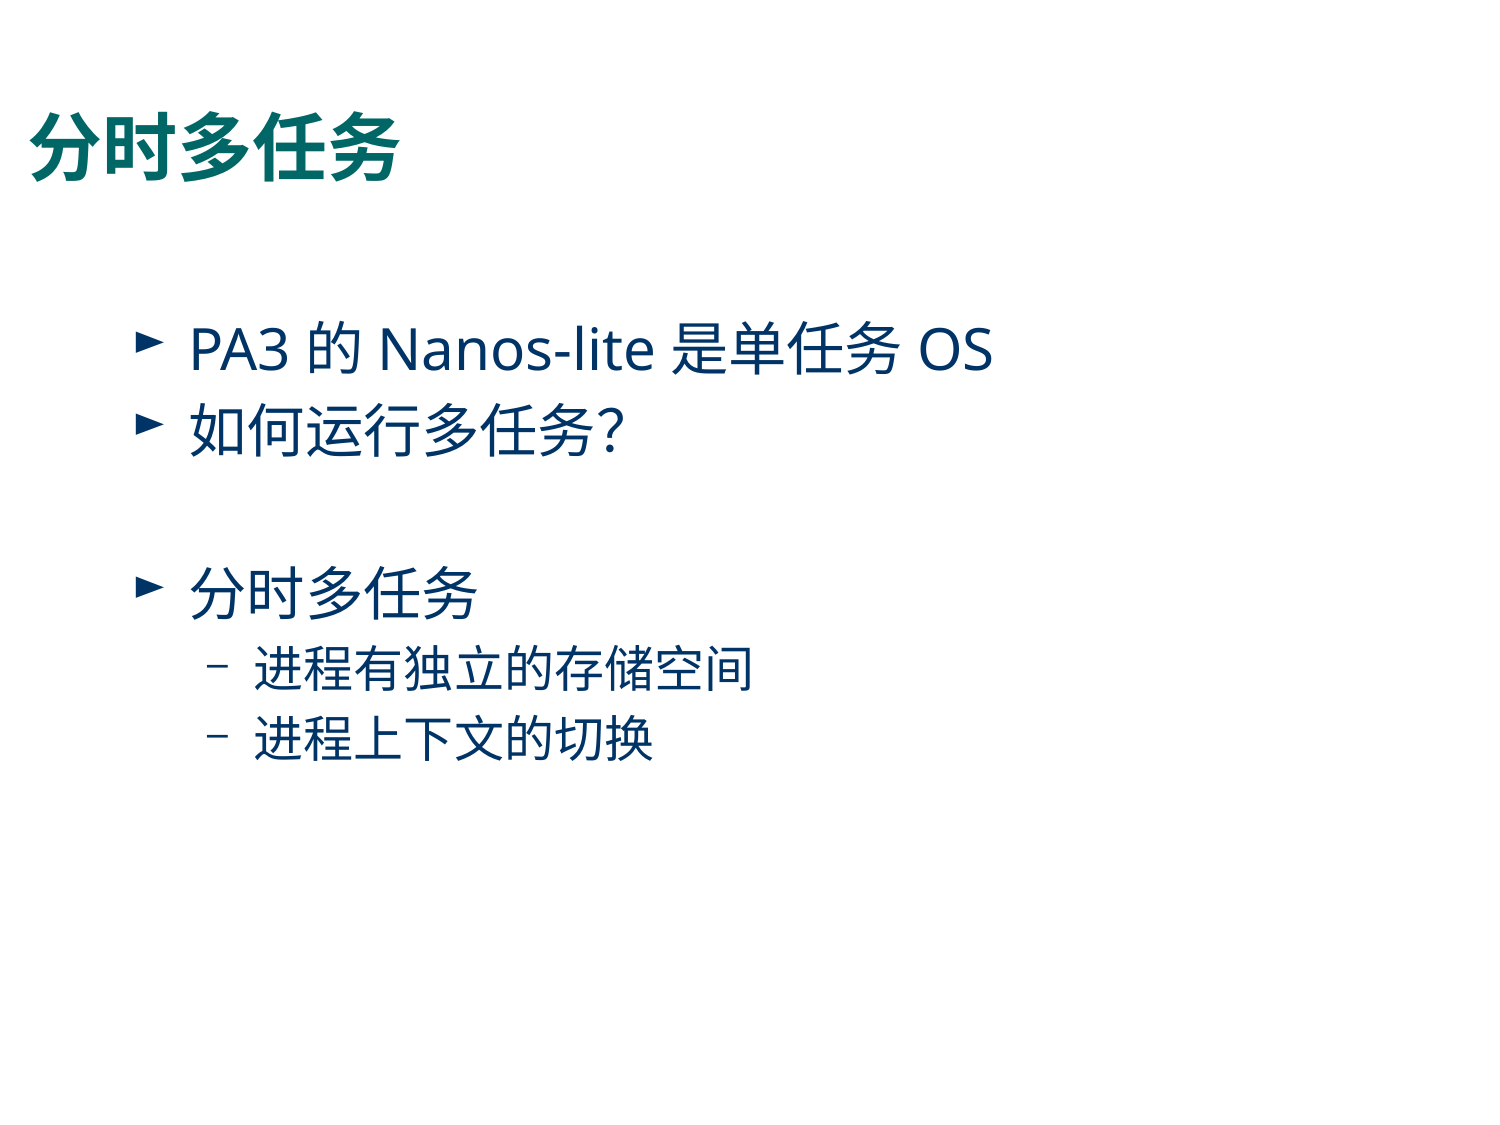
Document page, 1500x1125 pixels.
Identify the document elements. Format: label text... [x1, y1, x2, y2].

list PA3的Nanos-lite是单任务OS 如何运行多任务？ 分时多任务 进程有独立的存储空间 进程上下文的切换 [116, 304, 1471, 1095]
title 分时多任务 [12, 11, 1313, 200]
